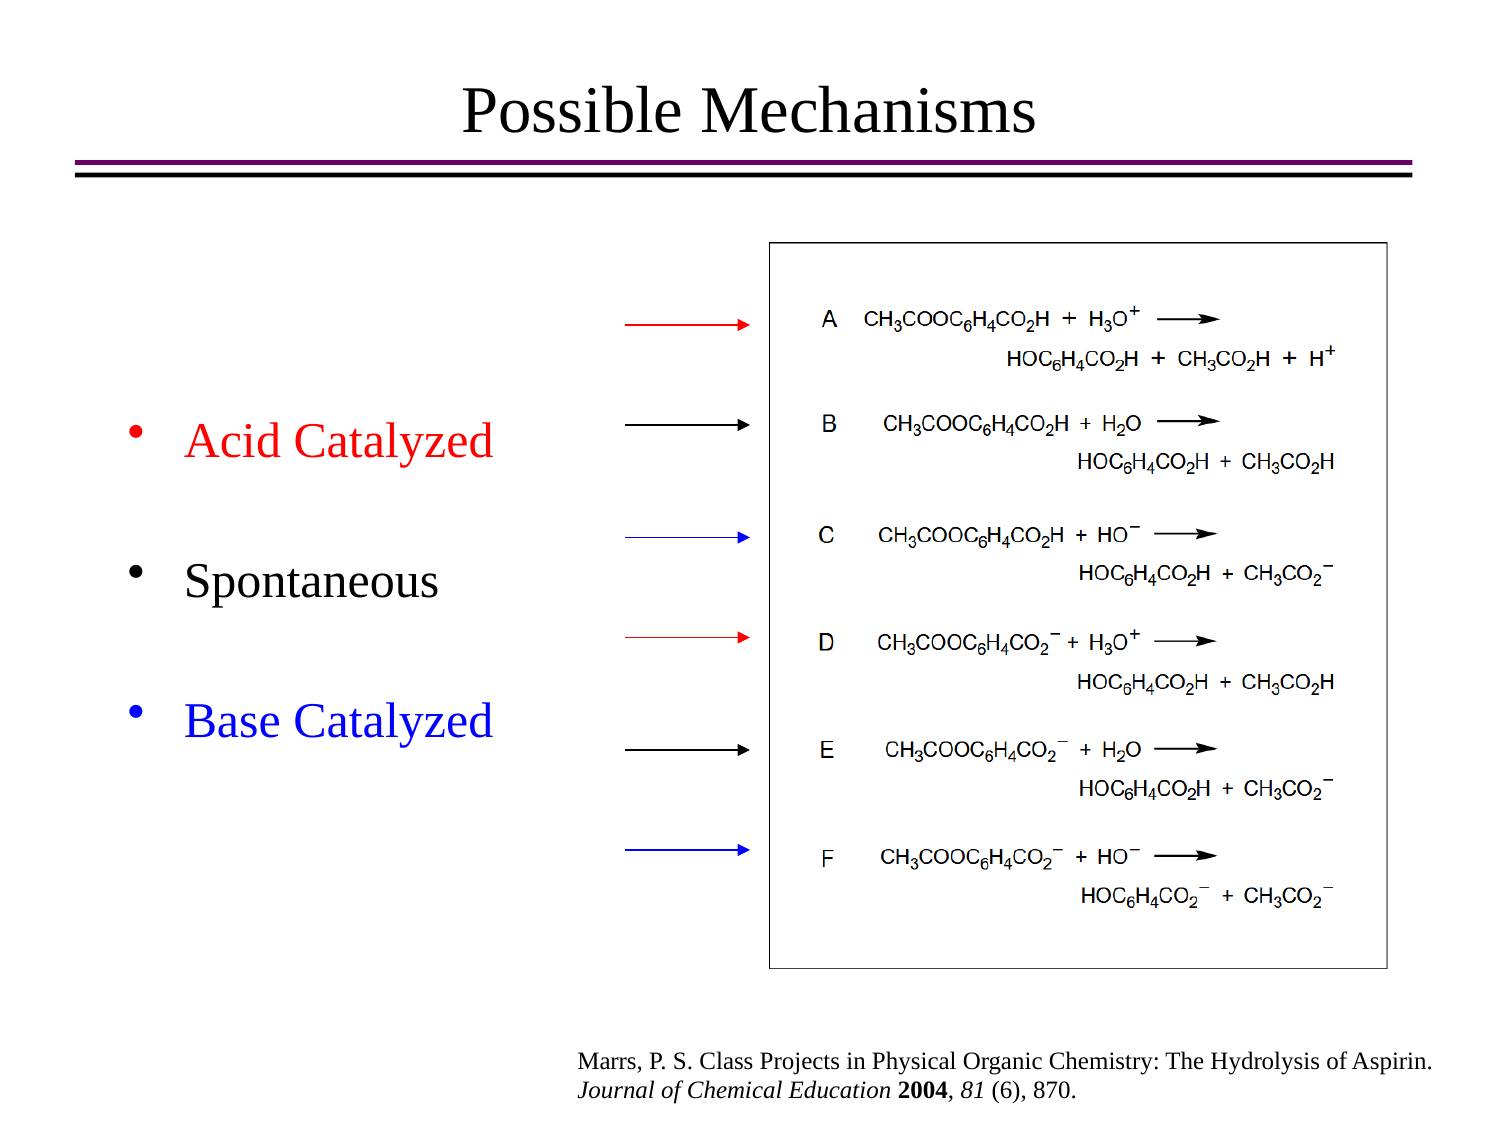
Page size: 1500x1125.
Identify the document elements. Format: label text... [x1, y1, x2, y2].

title Possible Mechanisms [112, 37, 1388, 176]
list Acid Catalyzed Spontaneous Base Catalyzed [112, 399, 526, 779]
text_box Marrs, P. S. Class Projects in Physical Organic Chemistry: The Hydrolysis of Aspirin. Journal of Chemical Education 2004, 81 (6), 870. [562, 1036, 1463, 1112]
picture [768, 241, 1388, 969]
